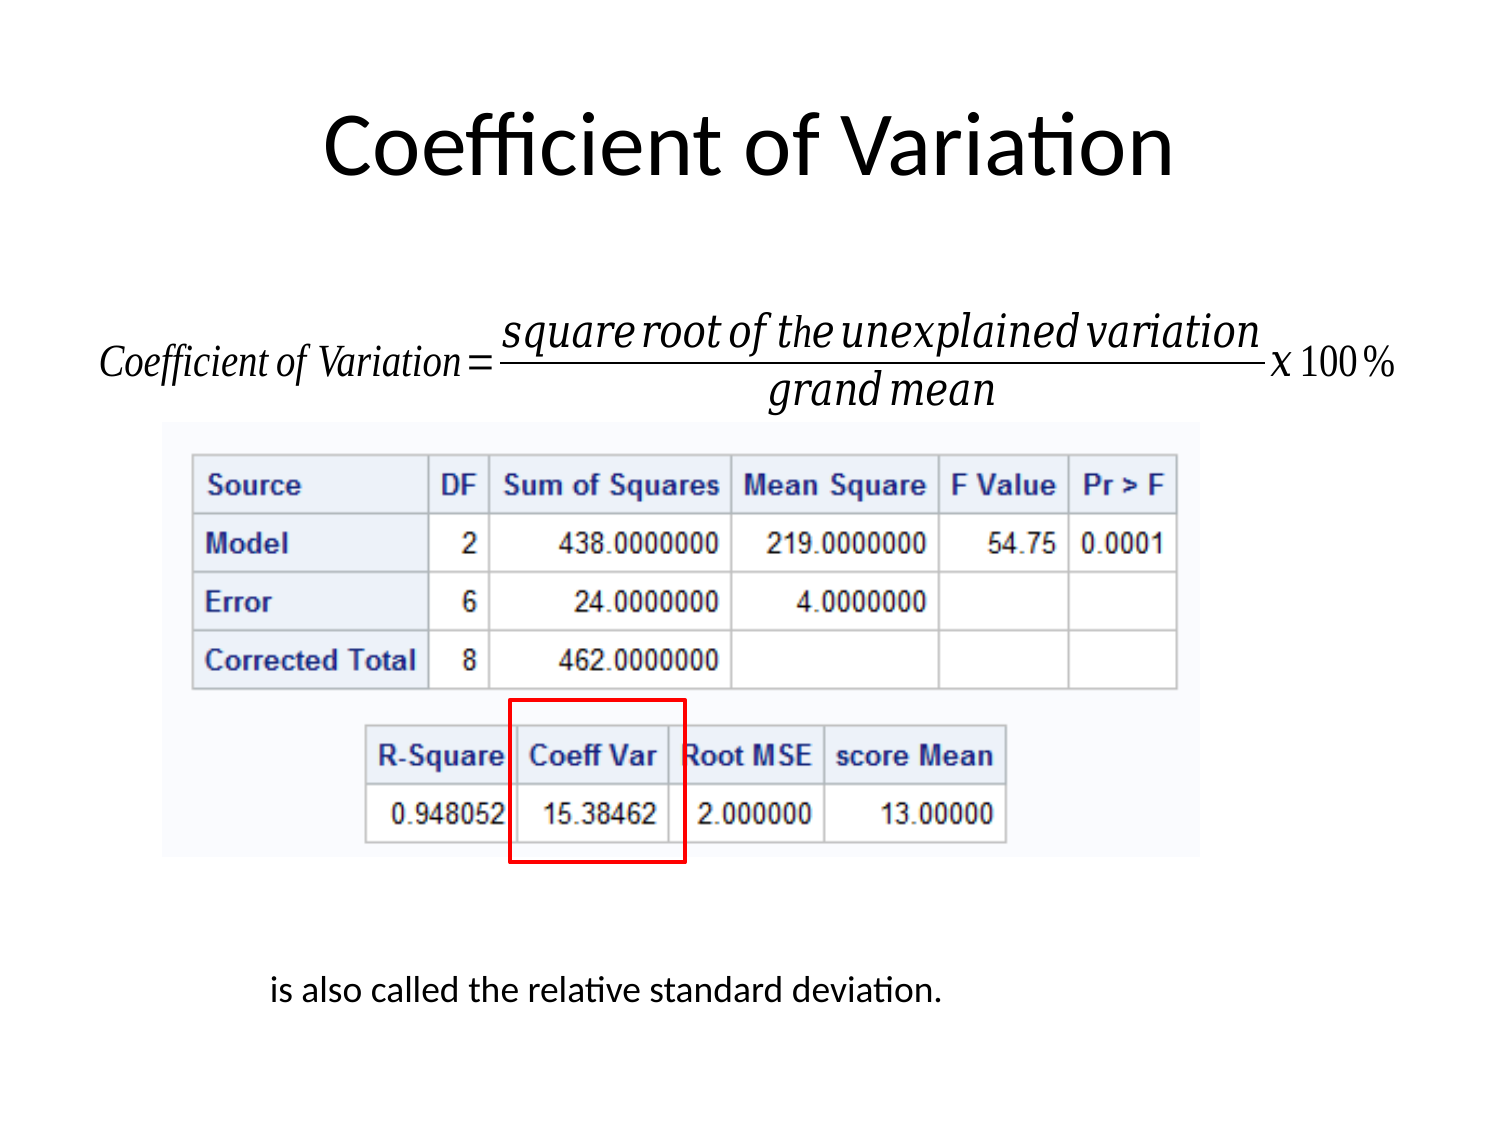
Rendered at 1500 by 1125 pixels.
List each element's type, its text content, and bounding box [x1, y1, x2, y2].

title Coefficient of Variation [75, 45, 1425, 233]
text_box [162, 422, 1201, 863]
